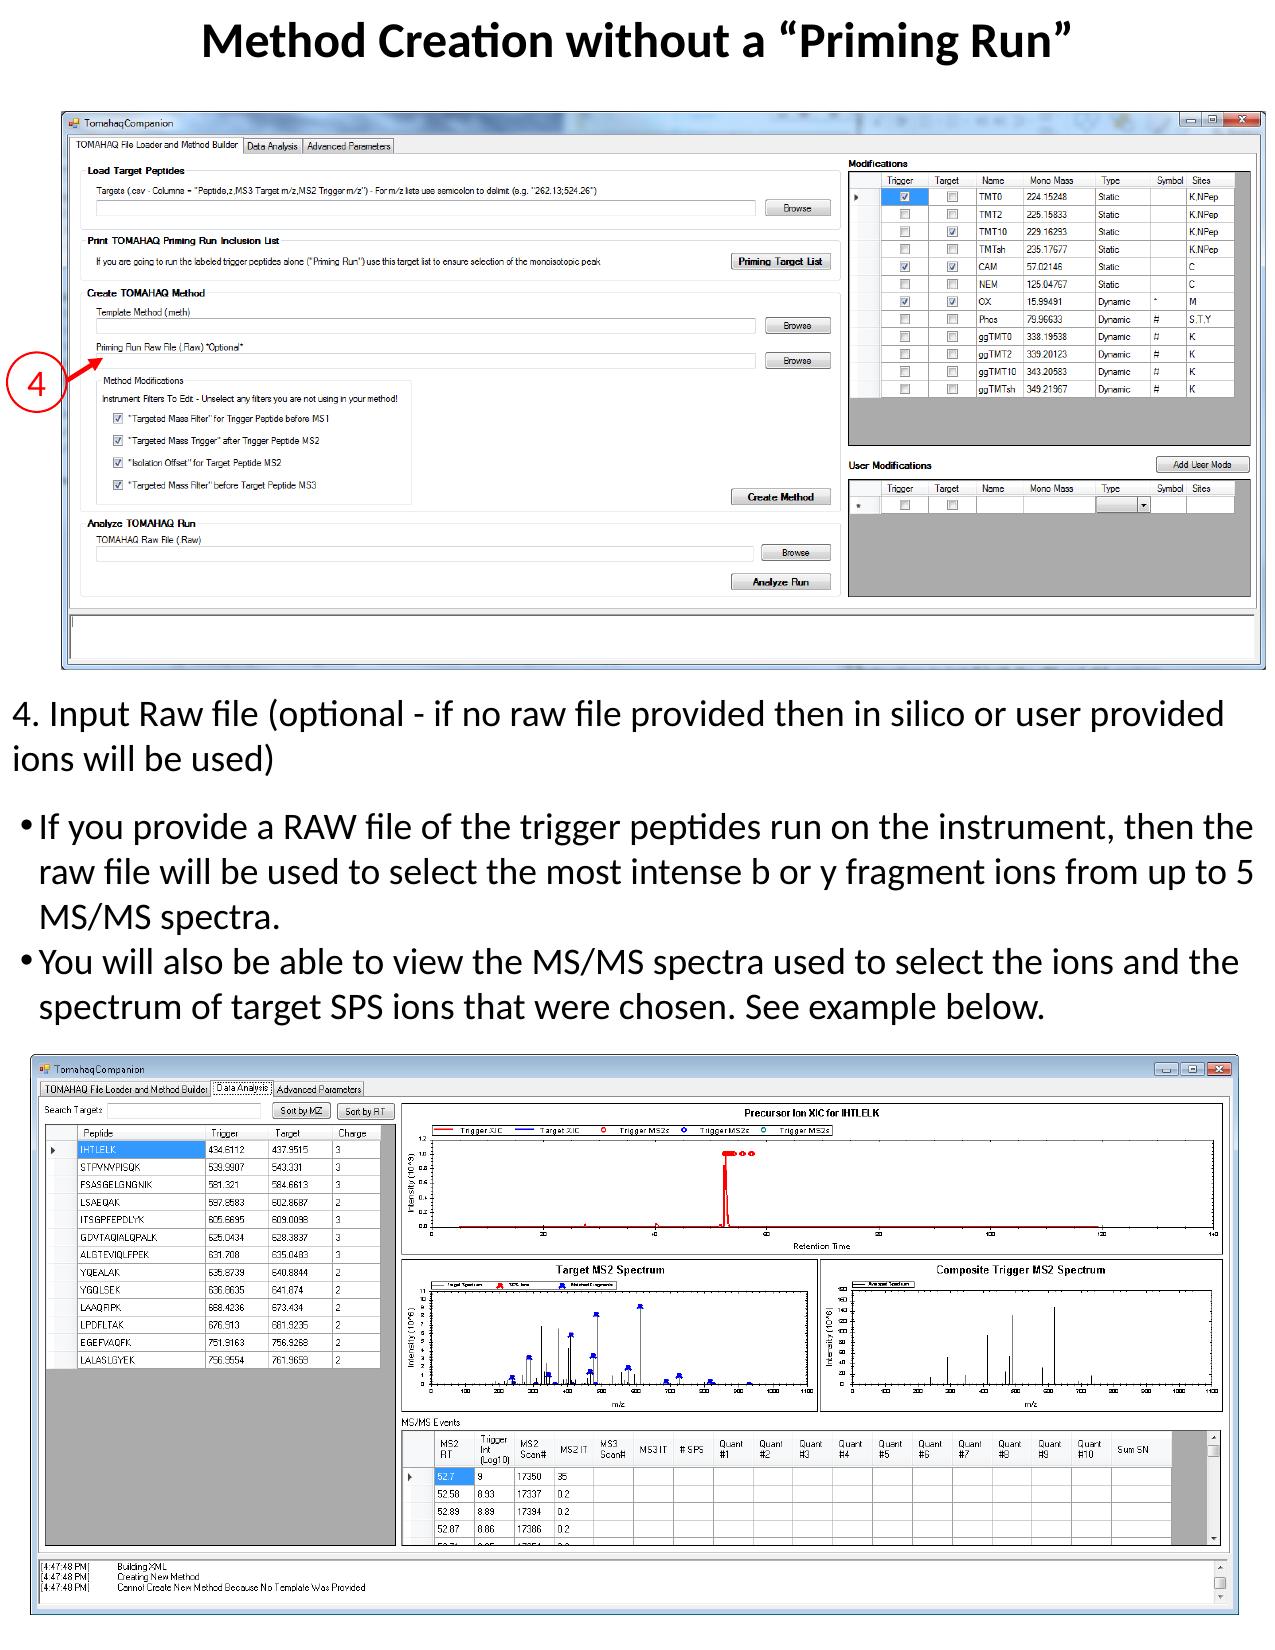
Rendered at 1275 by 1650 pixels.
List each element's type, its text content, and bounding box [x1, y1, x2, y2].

text_box Method Creation without a “Priming Run” [0, 0, 1275, 75]
text_box 4 [43, 351, 60, 360]
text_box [67, 357, 104, 381]
text_box 4 [12, 402, 26, 412]
text_box 4 [12, 351, 30, 362]
text_box If you provide a RAW file of the trigger peptides run on the instrument, then the raw file will be used to select the most intense b or y fragment ions from up to 5 MS/MS spectra. You will also be able to view the MS/MS spectra used to select the ions and the spectrum of target SPS ions that were chosen. See example below. [5, 794, 1271, 1035]
text_box 4 [48, 404, 60, 412]
text_box [5, 351, 61, 413]
picture [30, 1054, 1239, 1615]
text_box 4. Input Raw file (optional - if no raw file provided then in silico or user provided ions will be used) [0, 681, 1273, 787]
picture [61, 111, 1266, 670]
